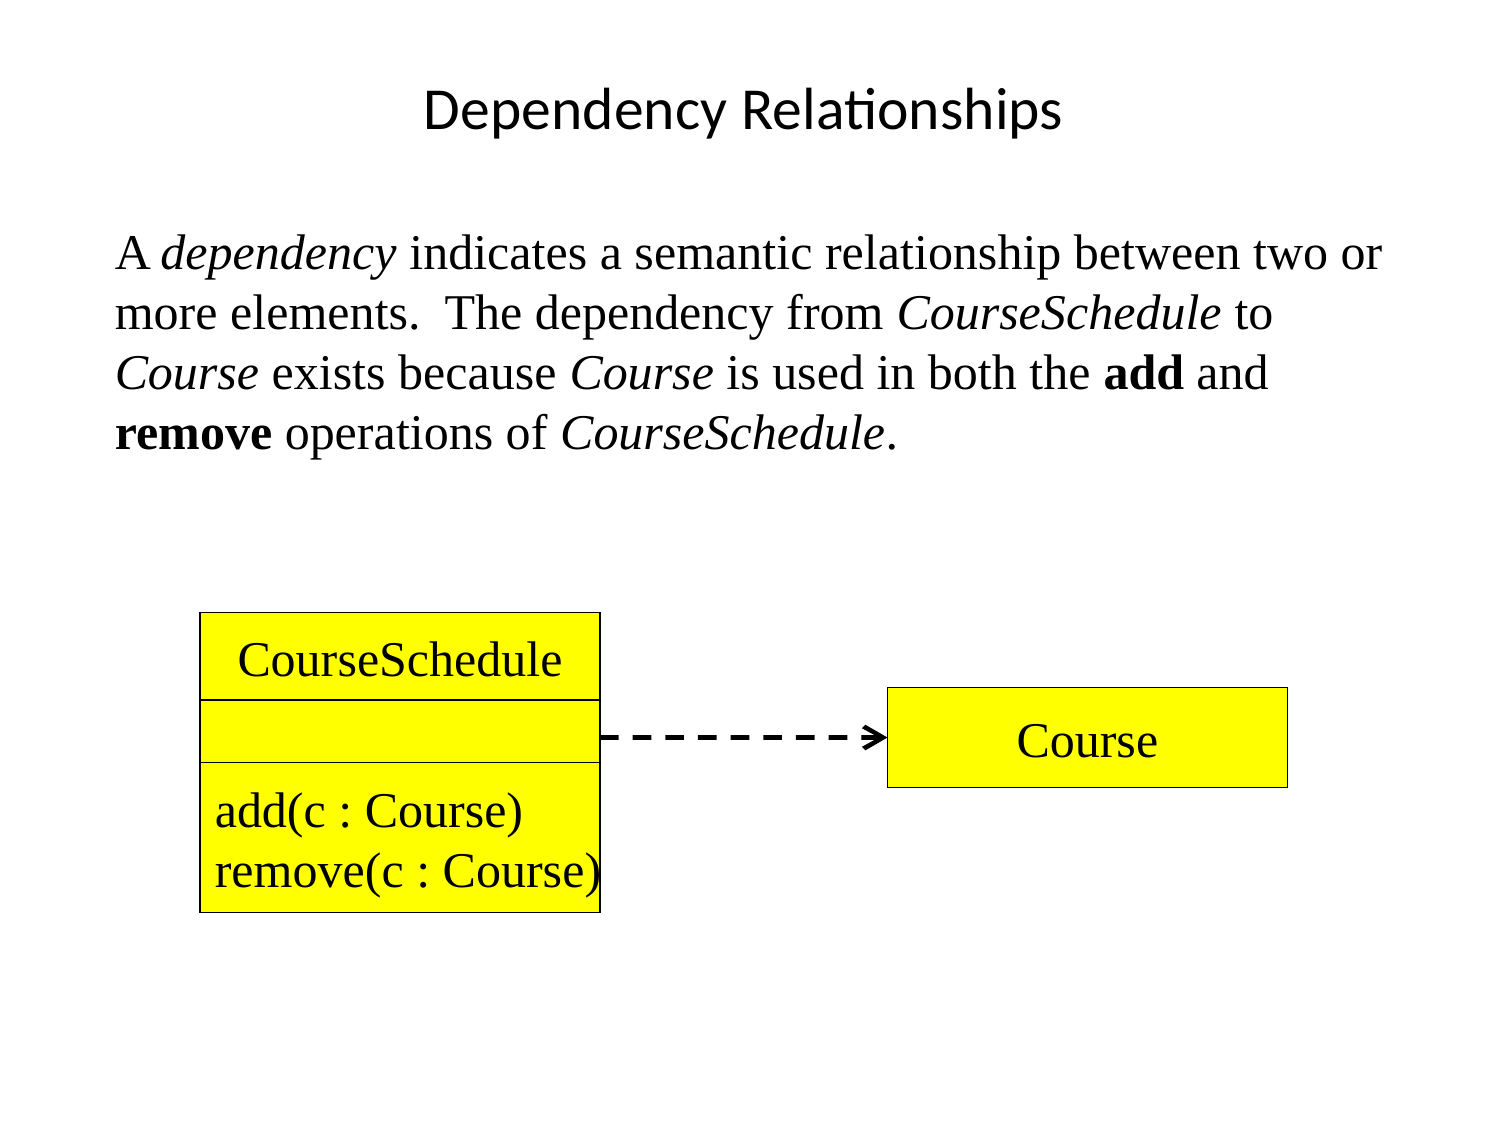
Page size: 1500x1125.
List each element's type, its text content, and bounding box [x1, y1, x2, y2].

text_box add(c : Course) remove(c : Course) [200, 762, 600, 913]
title Dependency Relationships [99, 62, 1388, 150]
text_box [200, 699, 600, 762]
text_box Course [887, 687, 1288, 788]
text_box CourseSchedule [200, 612, 600, 699]
text_box A dependency indicates a semantic relationship between two or more elements. The dependency from CourseSchedule to Course exists because Course is used in both the add and remove operations of CourseSchedule. [99, 212, 1431, 528]
text_box [864, 726, 888, 749]
